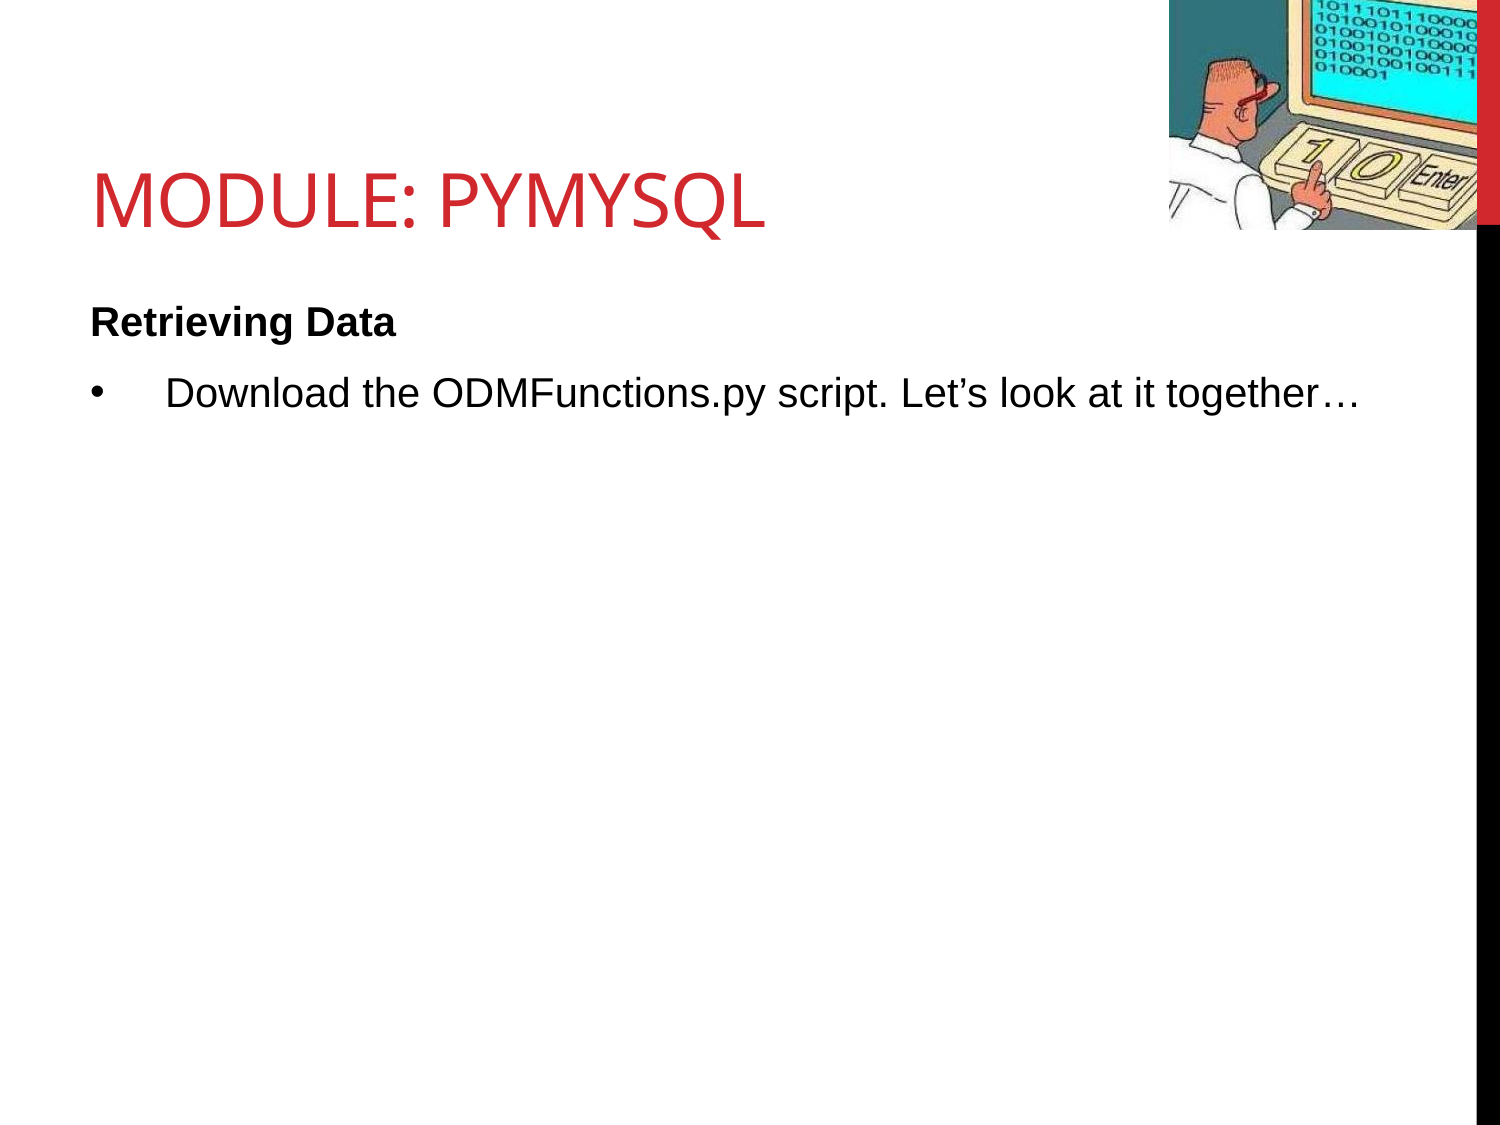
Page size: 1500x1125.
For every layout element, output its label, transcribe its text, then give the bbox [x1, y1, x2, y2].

picture [1169, 0, 1477, 230]
title Module: pymysql [75, 25, 1170, 250]
list Retrieving Data Download the ODMFunctions.py script. Let’s look at it together… [75, 287, 1460, 1093]
